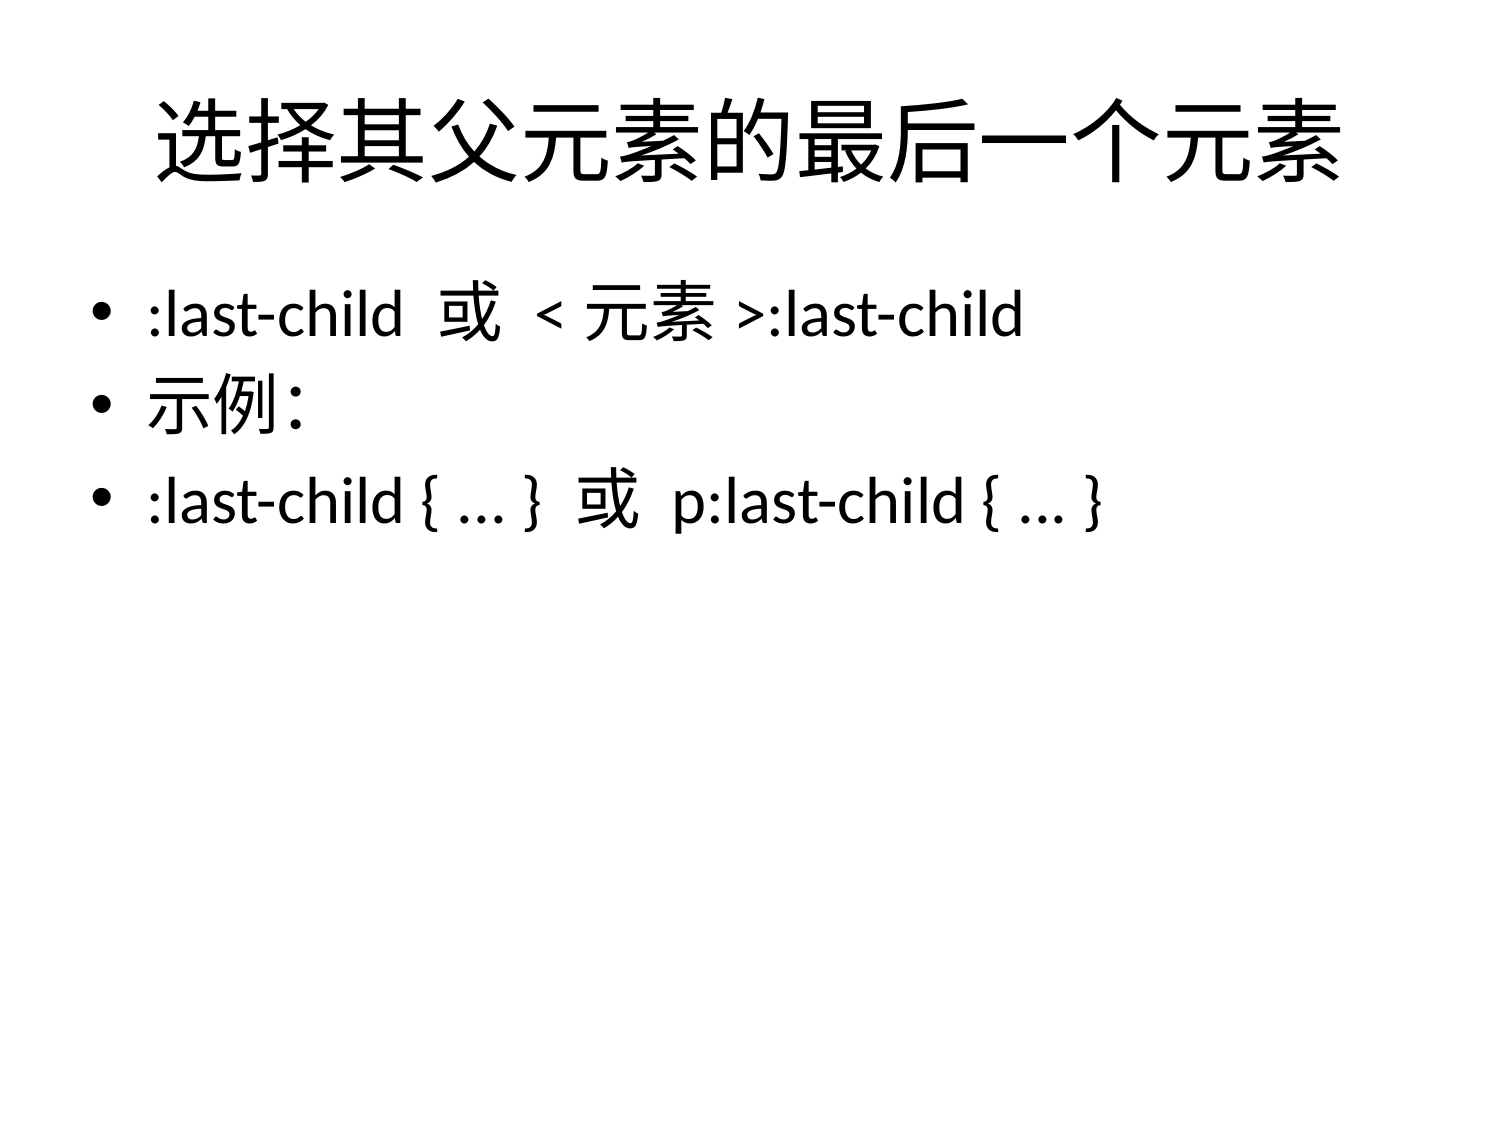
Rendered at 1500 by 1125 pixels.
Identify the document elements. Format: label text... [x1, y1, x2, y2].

title 选择其父元素的最后一个元素 [75, 45, 1425, 233]
list :last-child 或 <元素>:last-child 示例： :last-child { ... } 或 p:last-child { ... } [75, 262, 1425, 1005]
